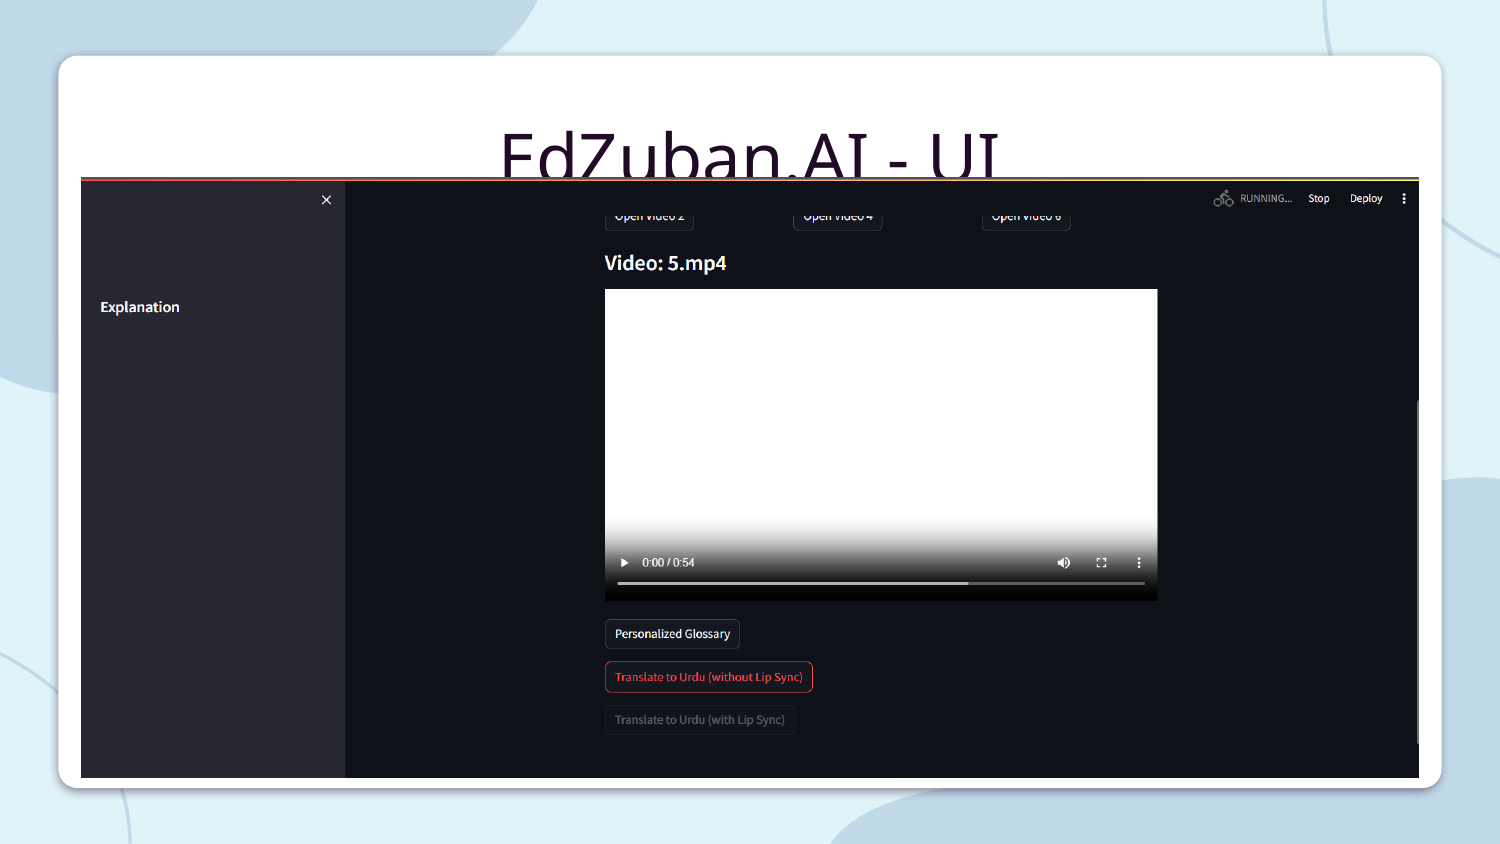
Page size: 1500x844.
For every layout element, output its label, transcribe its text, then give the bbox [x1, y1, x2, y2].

picture [81, 177, 1419, 778]
title EdZuban.AI - UI [117, 87, 1383, 176]
